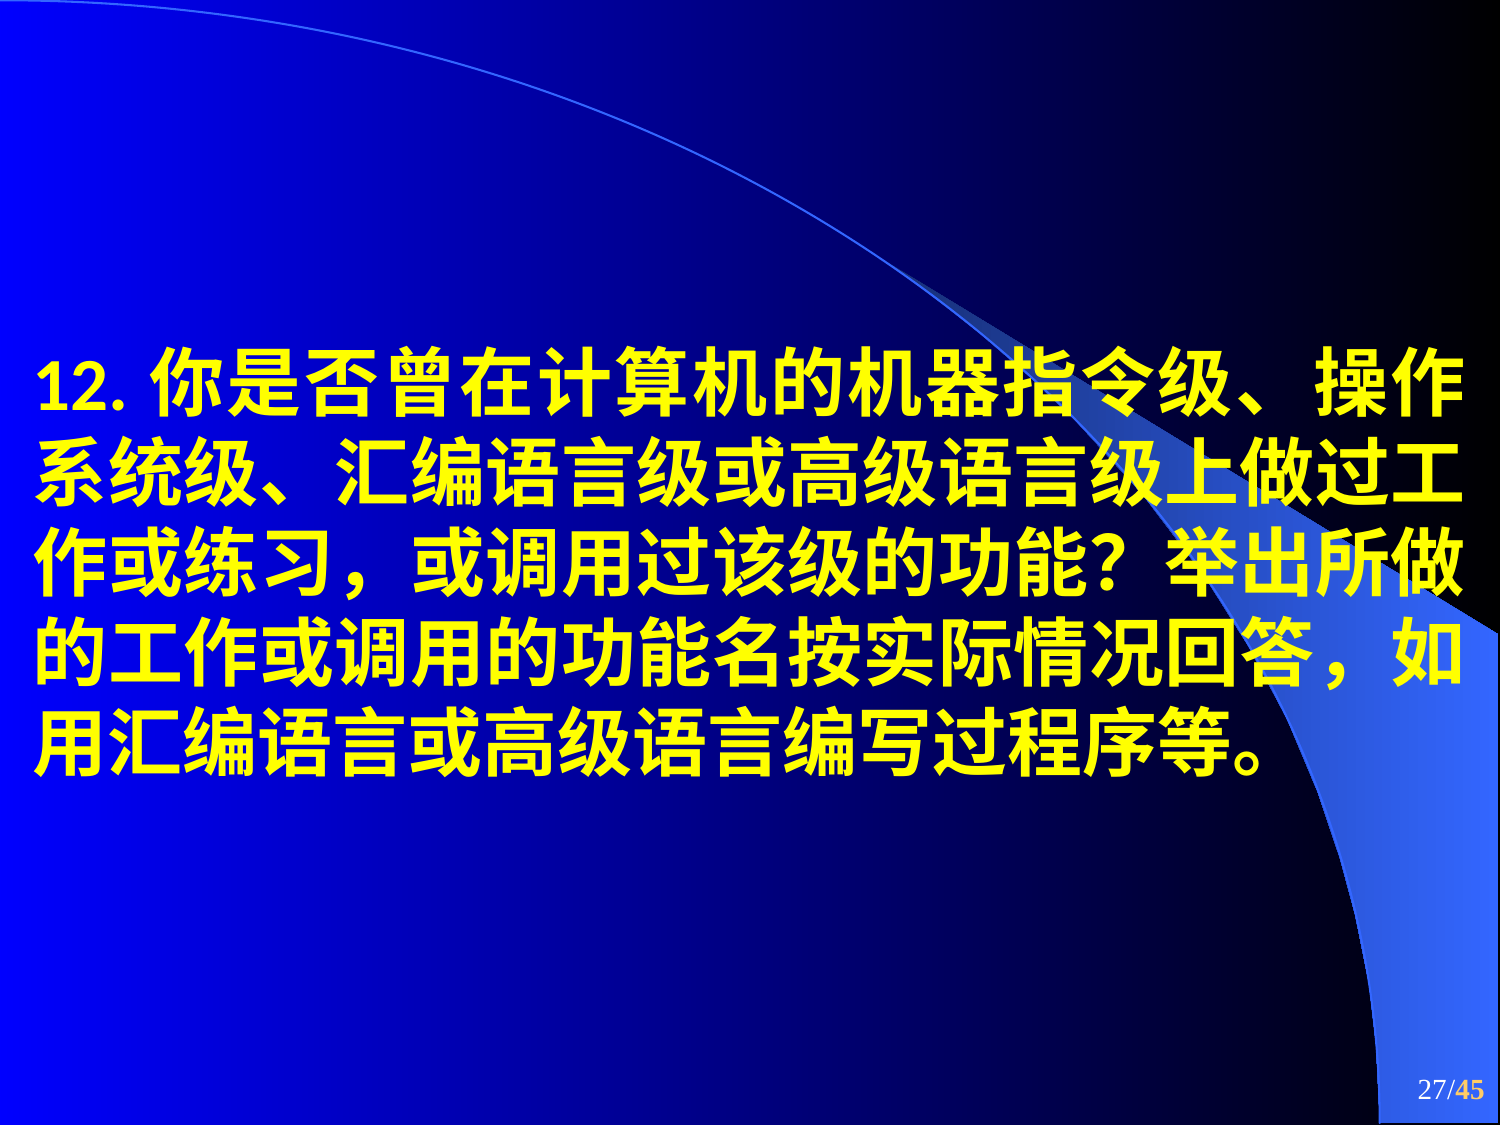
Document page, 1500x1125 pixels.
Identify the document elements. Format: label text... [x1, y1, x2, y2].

slide_number 27/45 [1187, 1049, 1500, 1125]
text_box 12.你是否曾在计算机的机器指令级、操作系统级、汇编语言级或高级语言级上做过工作或练习，或调用过该级的功能？举出所做的工作或调用的功能名按实际情况回答，如用汇编语言或高级语言编写过程序等。 [18, 327, 1482, 793]
